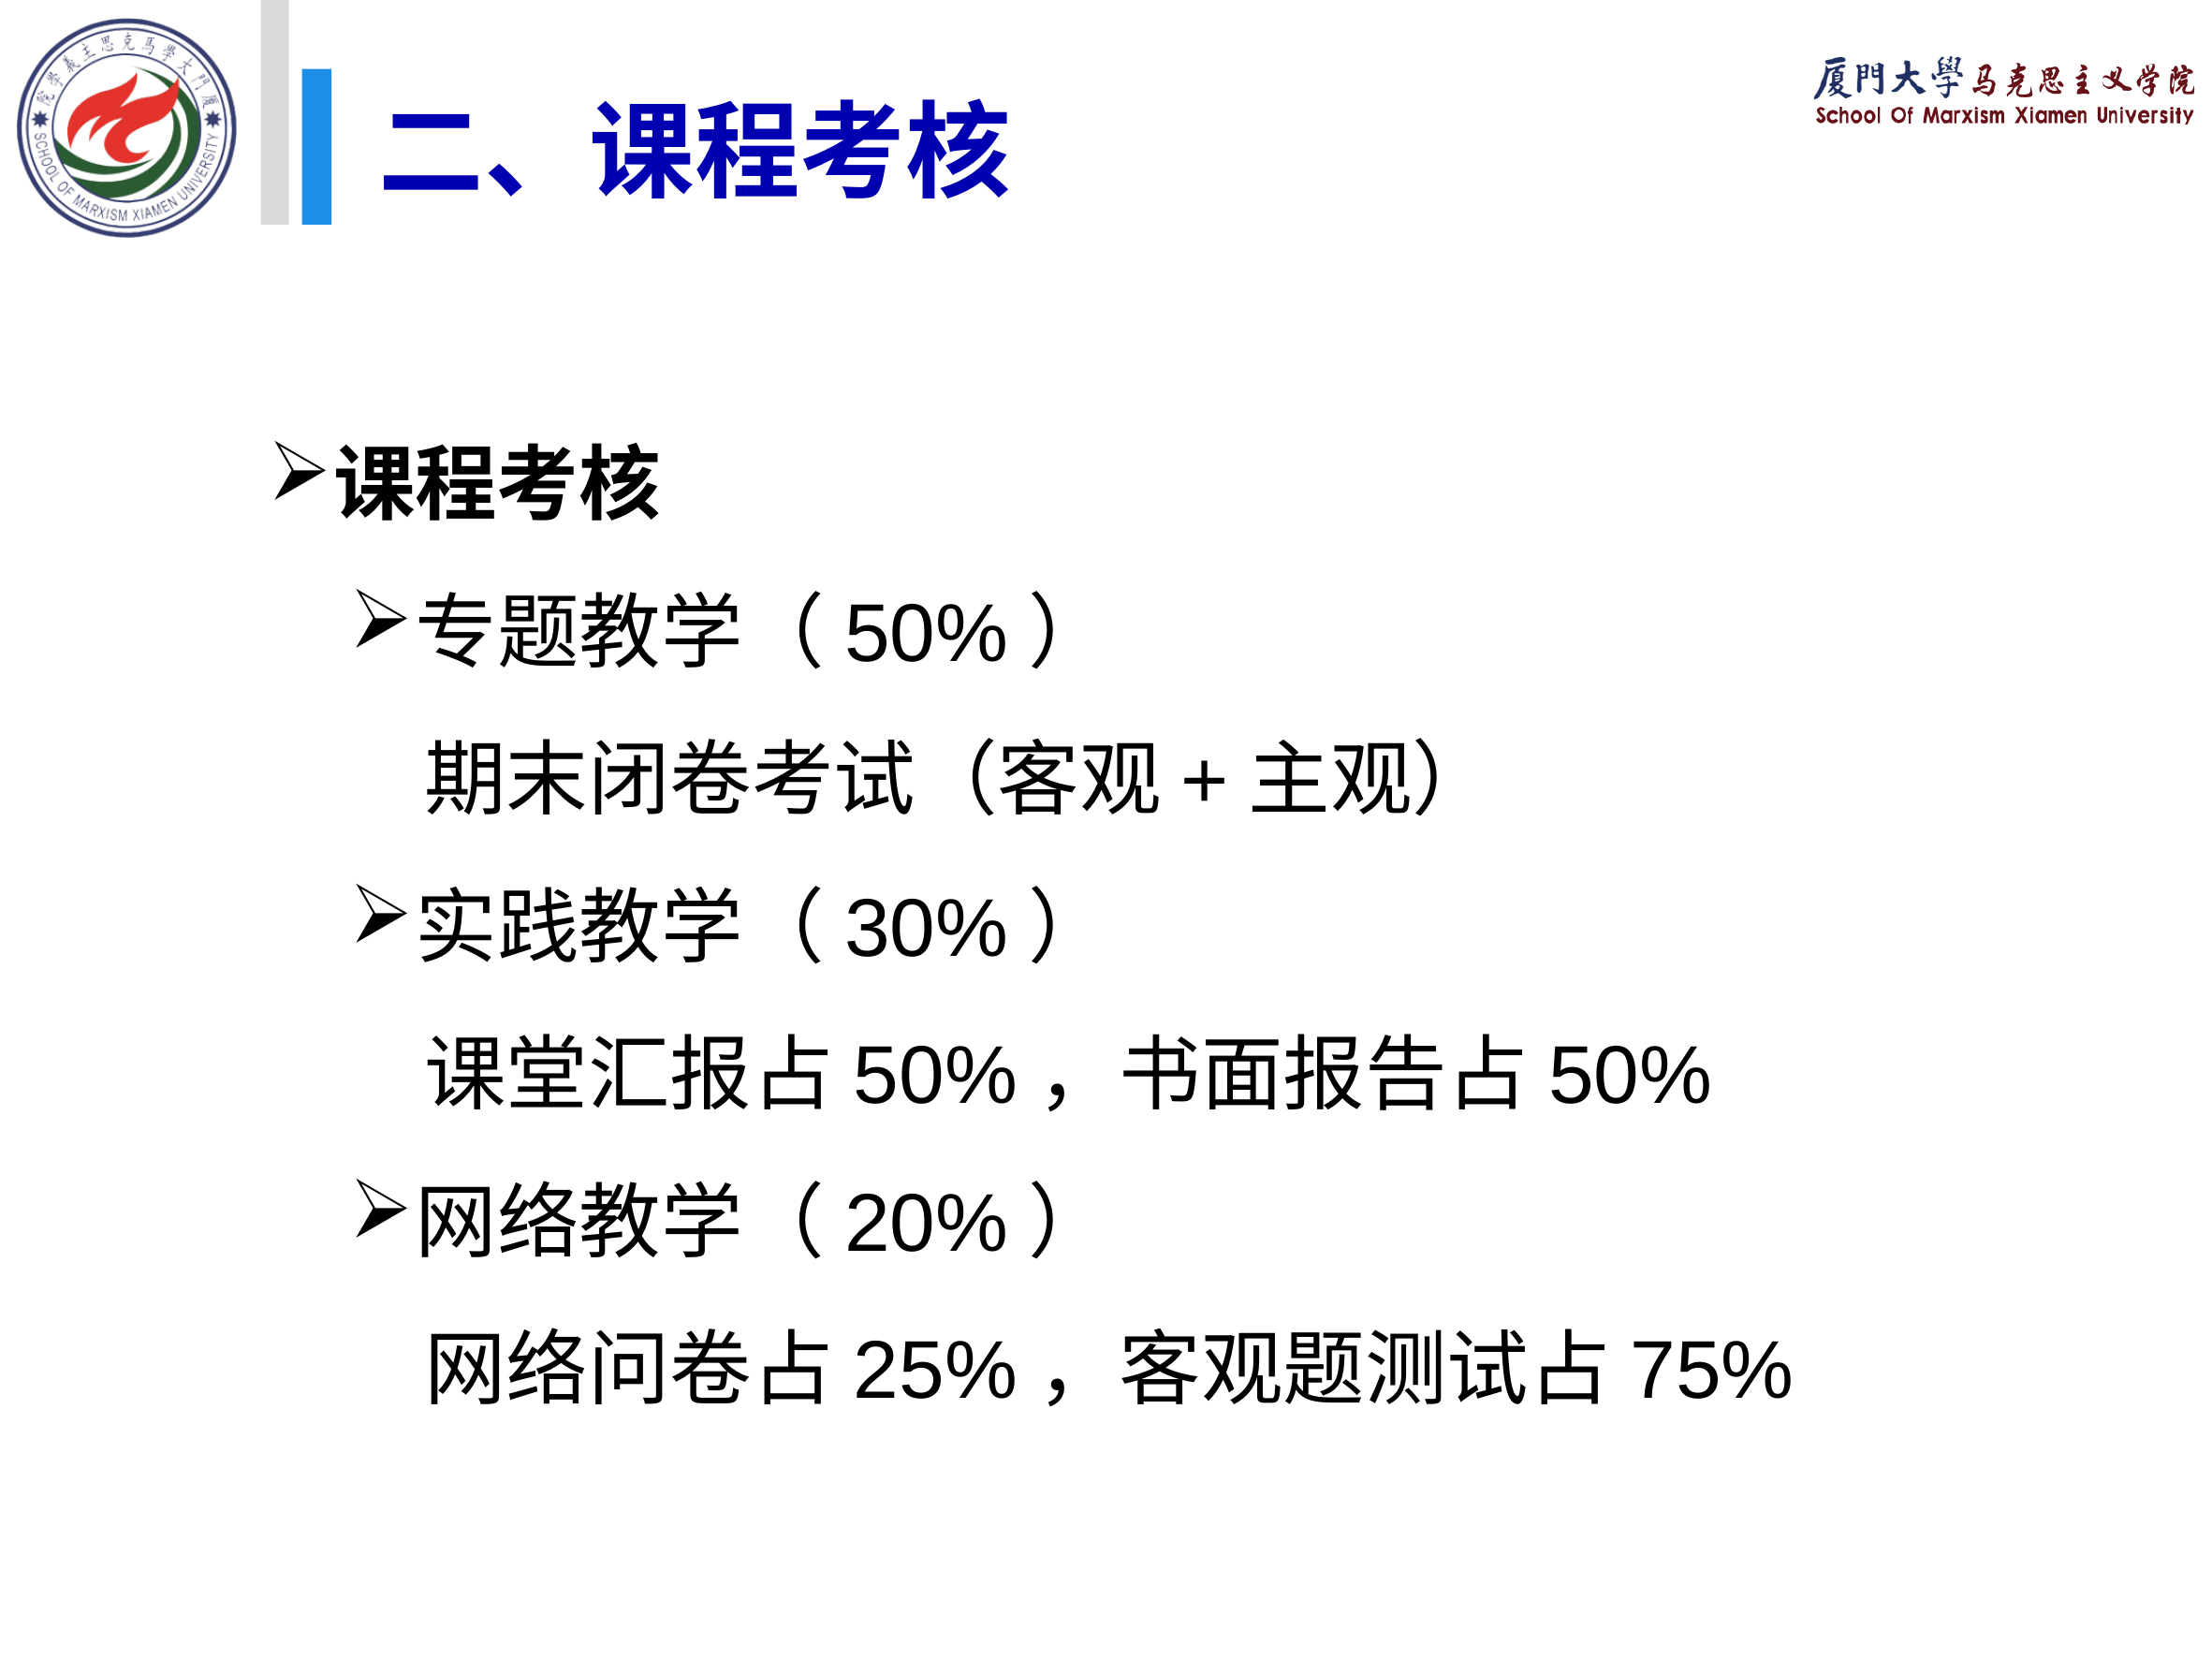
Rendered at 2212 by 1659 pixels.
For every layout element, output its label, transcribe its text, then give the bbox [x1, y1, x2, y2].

text_box [300, 67, 333, 227]
picture [1808, 50, 2200, 132]
text_box 课程考核 专题教学（50%） 期末闭卷考试（客观+主观） 实践教学（30%） 课堂汇报占50%，书面报告占50% 网络教学（20%） 网络问卷占25%，客观题测试占75% [254, 375, 2157, 1422]
picture [16, 17, 238, 239]
text_box 二、课程考核 [364, 77, 1025, 218]
text_box [258, 0, 291, 227]
